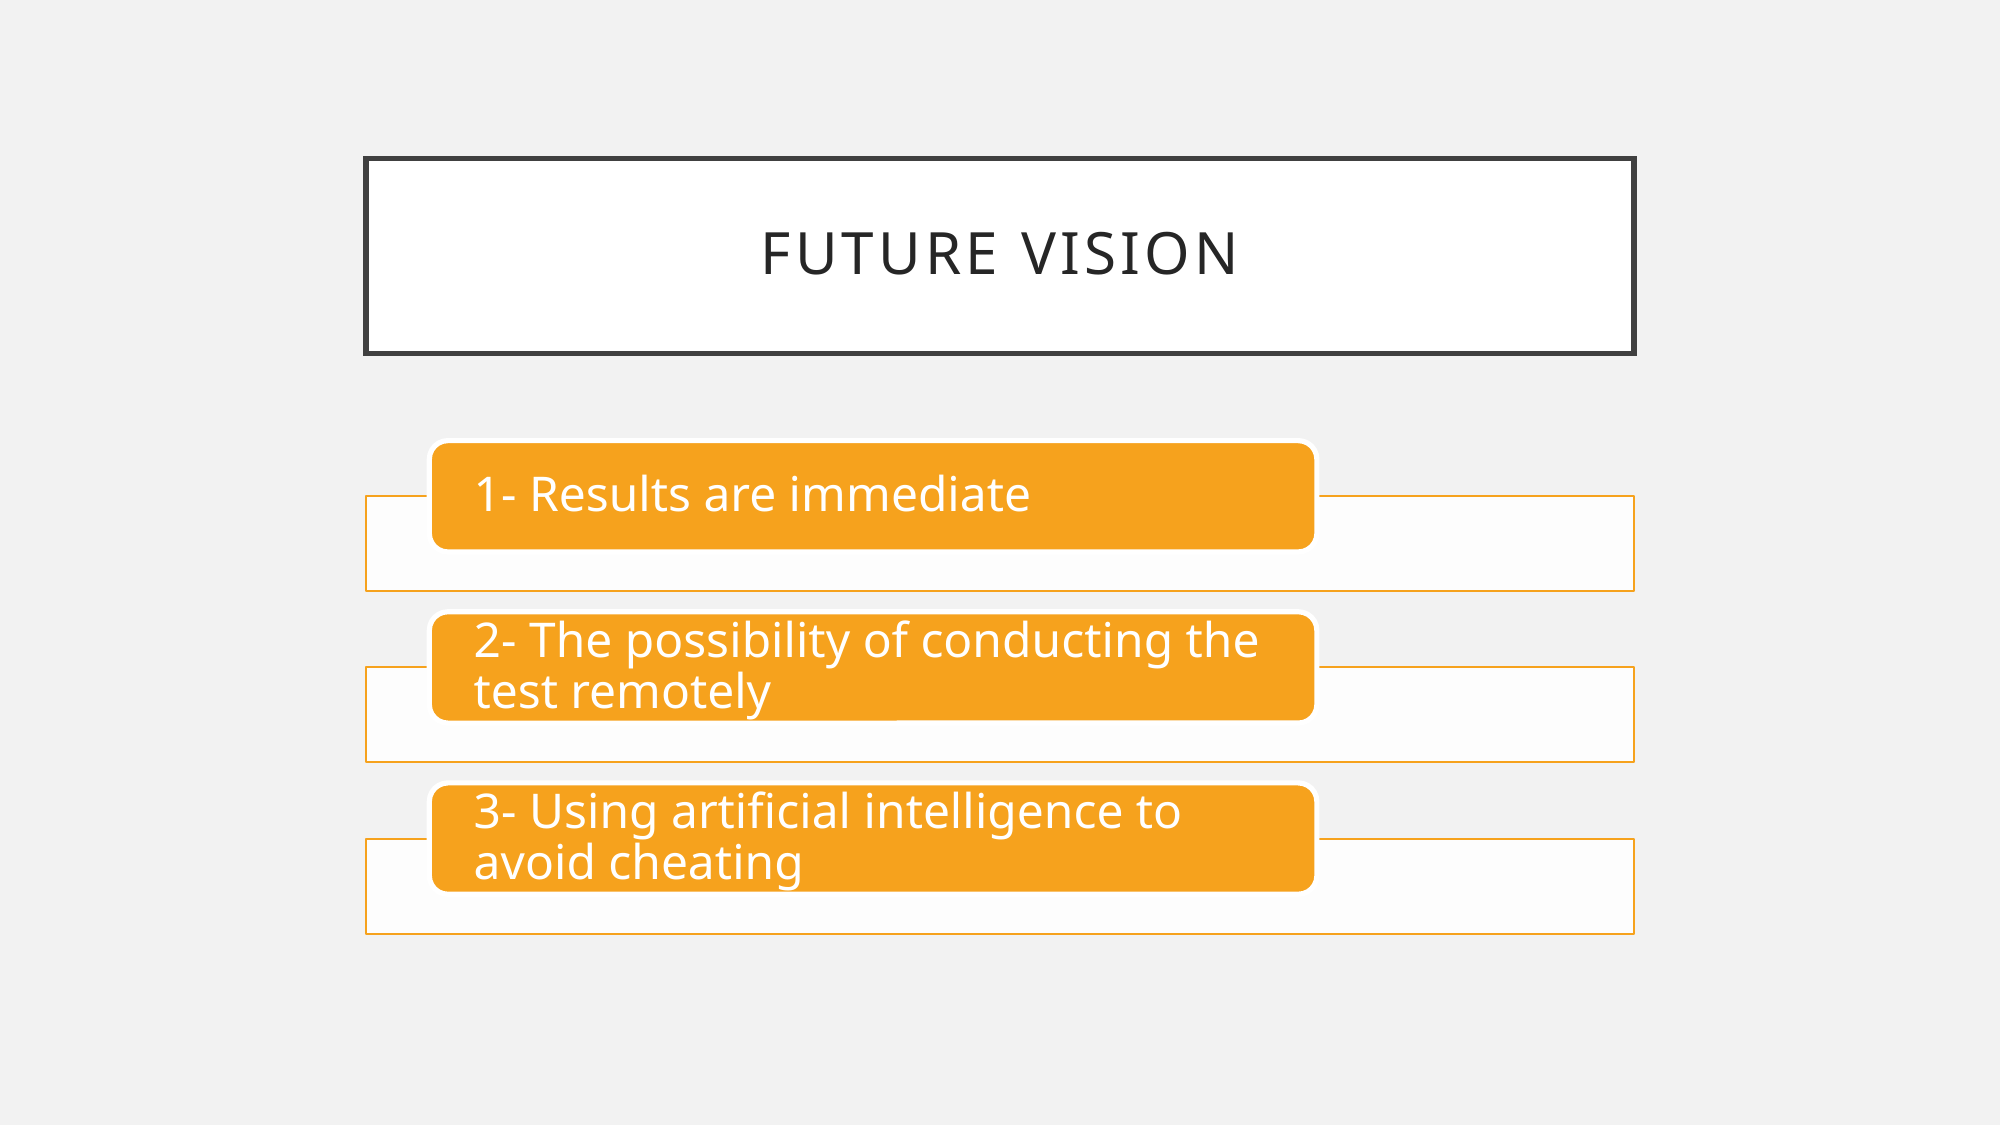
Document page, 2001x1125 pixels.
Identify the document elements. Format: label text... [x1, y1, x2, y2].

title Future vision [363, 156, 1637, 356]
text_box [365, 432, 1634, 942]
